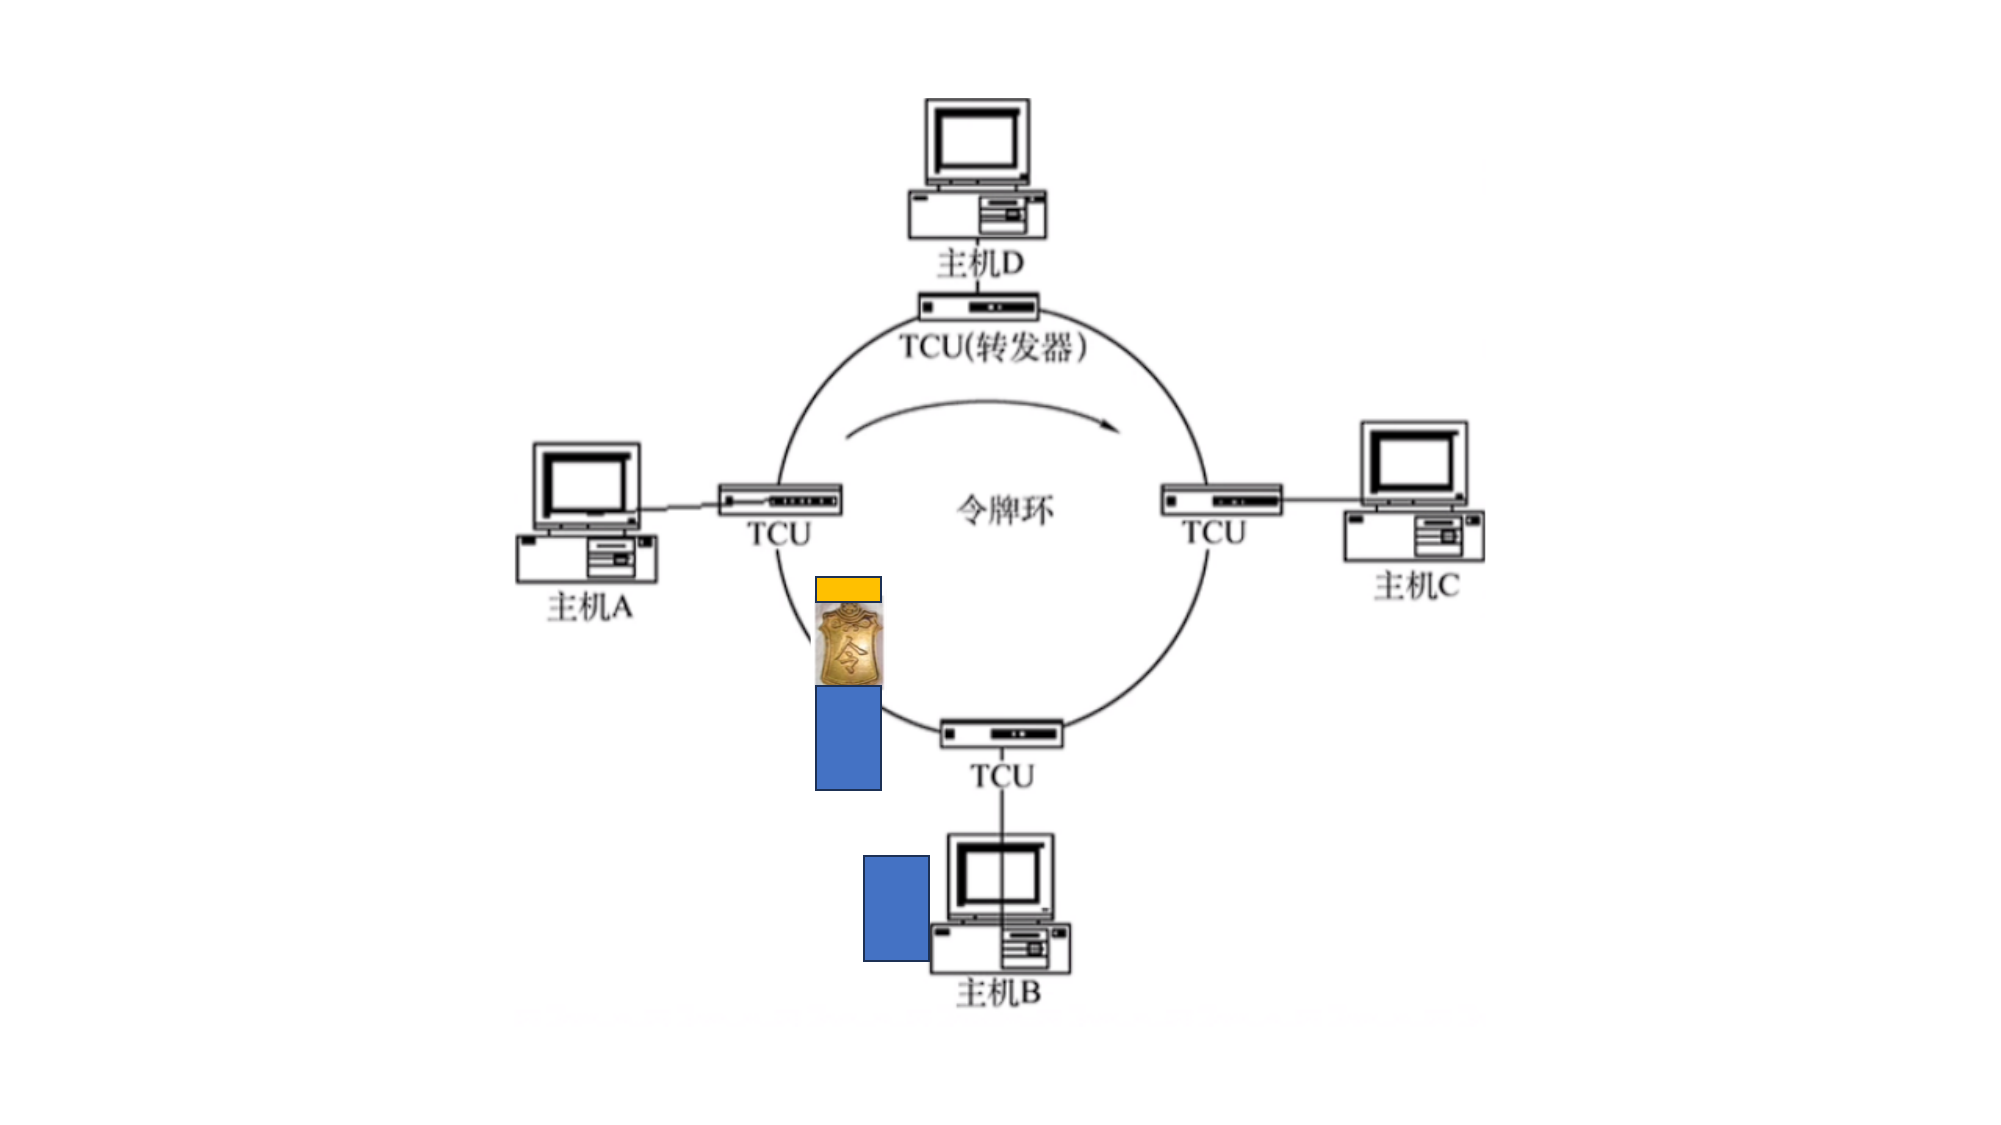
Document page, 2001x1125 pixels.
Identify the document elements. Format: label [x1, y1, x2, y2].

picture [514, 98, 1486, 1027]
